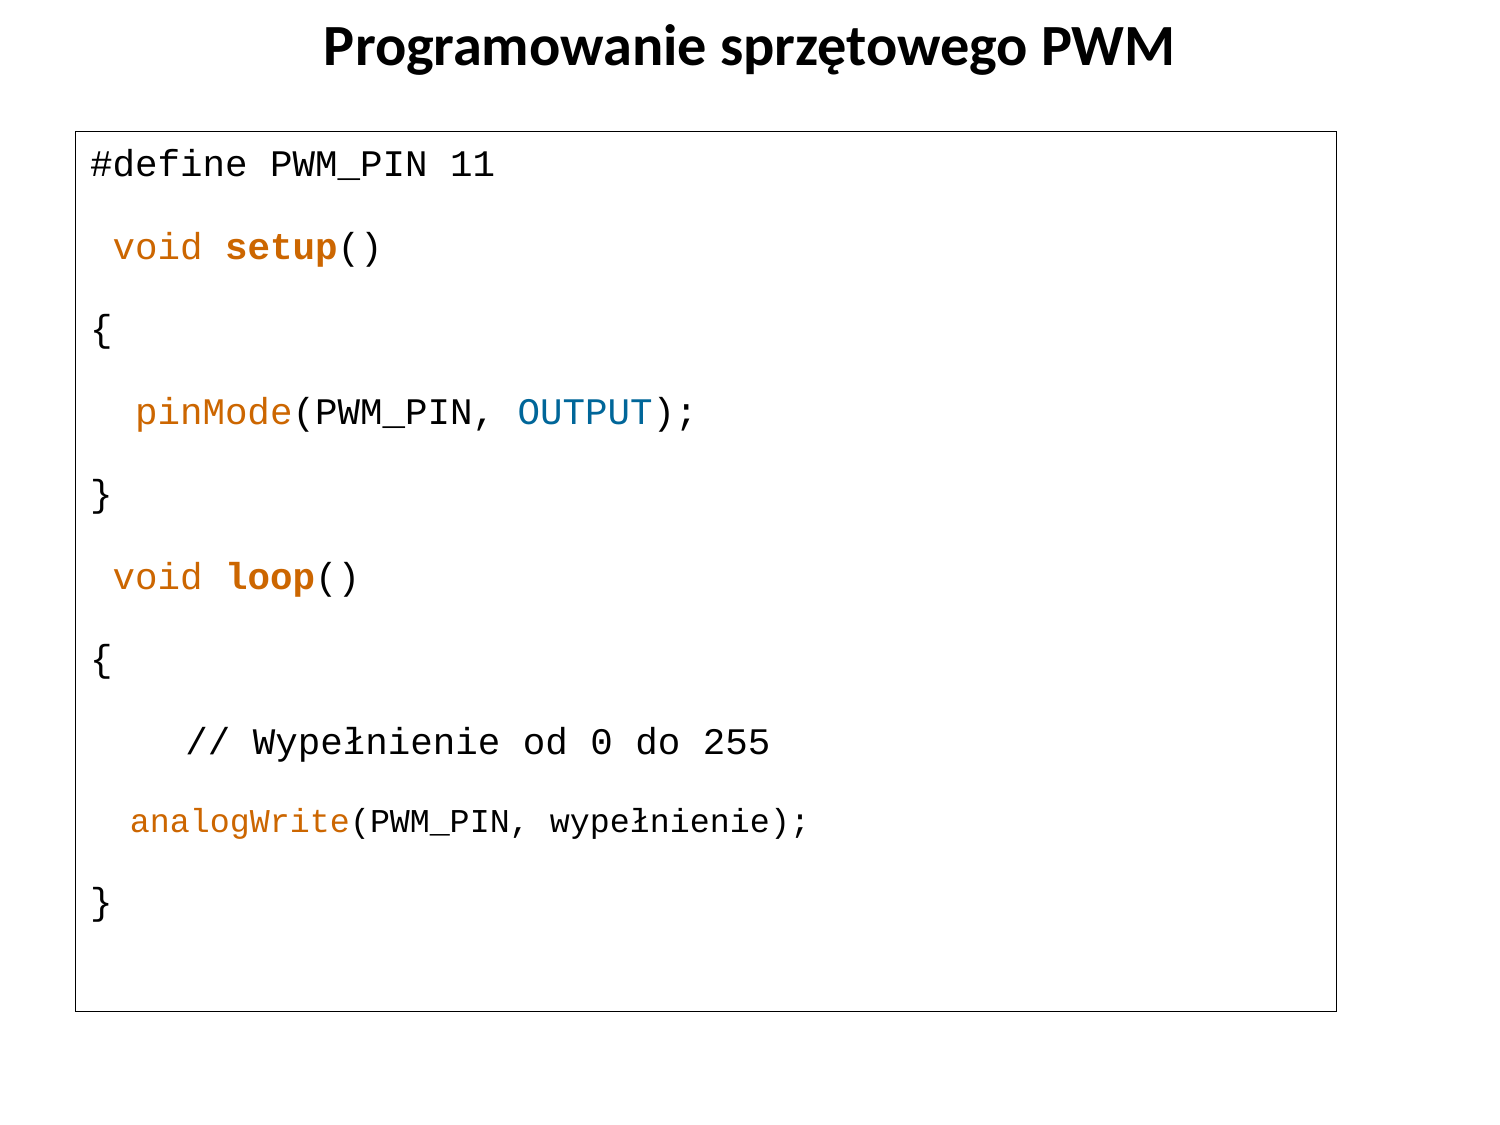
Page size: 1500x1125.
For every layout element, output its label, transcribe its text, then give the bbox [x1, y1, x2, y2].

text_box Programowanie sprzętowego PWM [0, 0, 1500, 85]
text_box #define PWM_PIN 11 void setup() { pinMode(PWM_PIN, OUTPUT); } void loop() { // Wypełnienie od 0 do 255 analogWrite(PWM_PIN, wypełnienie); } [75, 131, 1337, 1012]
